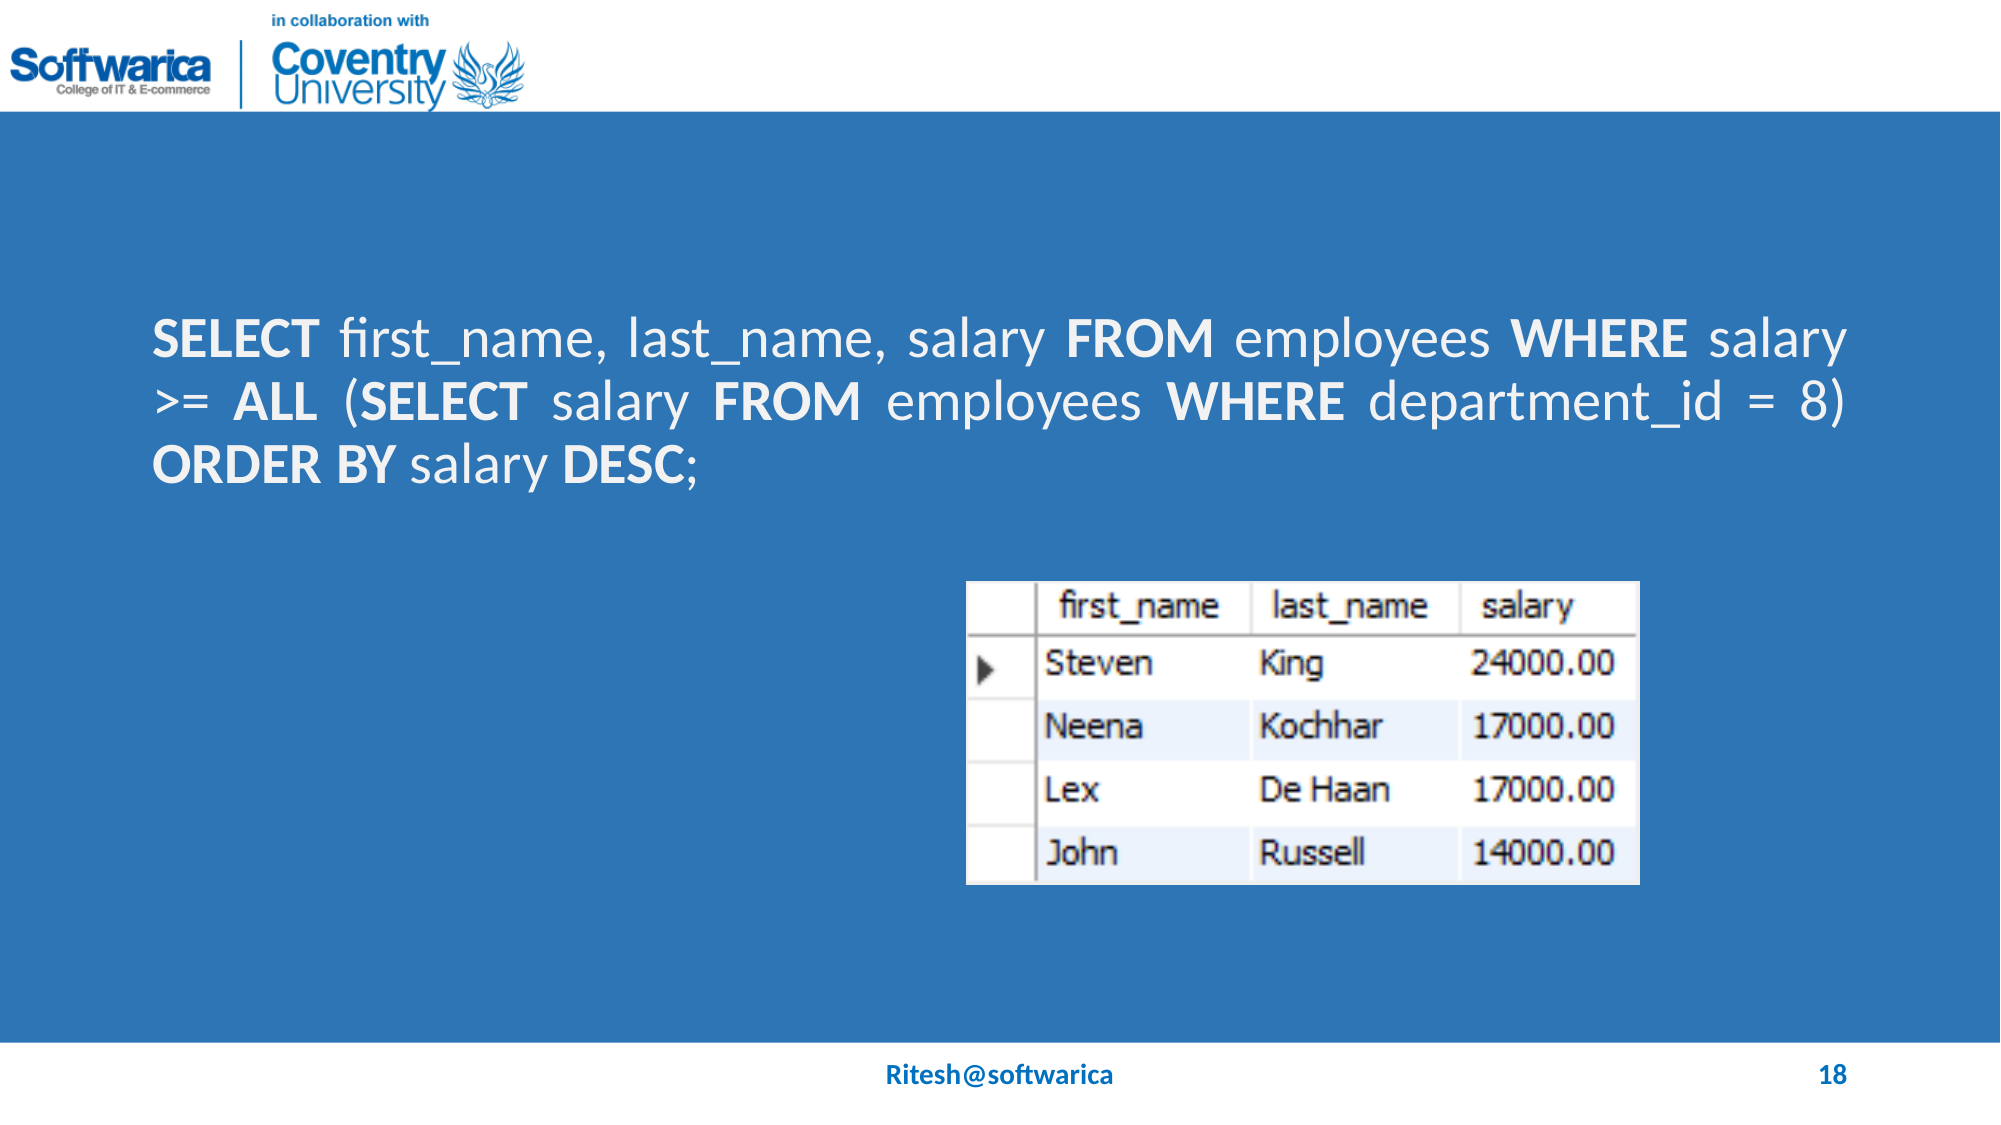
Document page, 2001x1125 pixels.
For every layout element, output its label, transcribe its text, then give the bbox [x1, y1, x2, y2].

picture [966, 581, 1640, 885]
picture [10, 14, 525, 112]
footer Ritesh@softwarica [662, 1042, 1338, 1103]
list SELECT first_name, last_name, salary FROM employees WHERE salary >= ALL (SELECT salary FROM employees WHERE department_id = 8) ORDER BY salary DESC; [137, 299, 1863, 1014]
slide_number 18 [1412, 1042, 1863, 1103]
